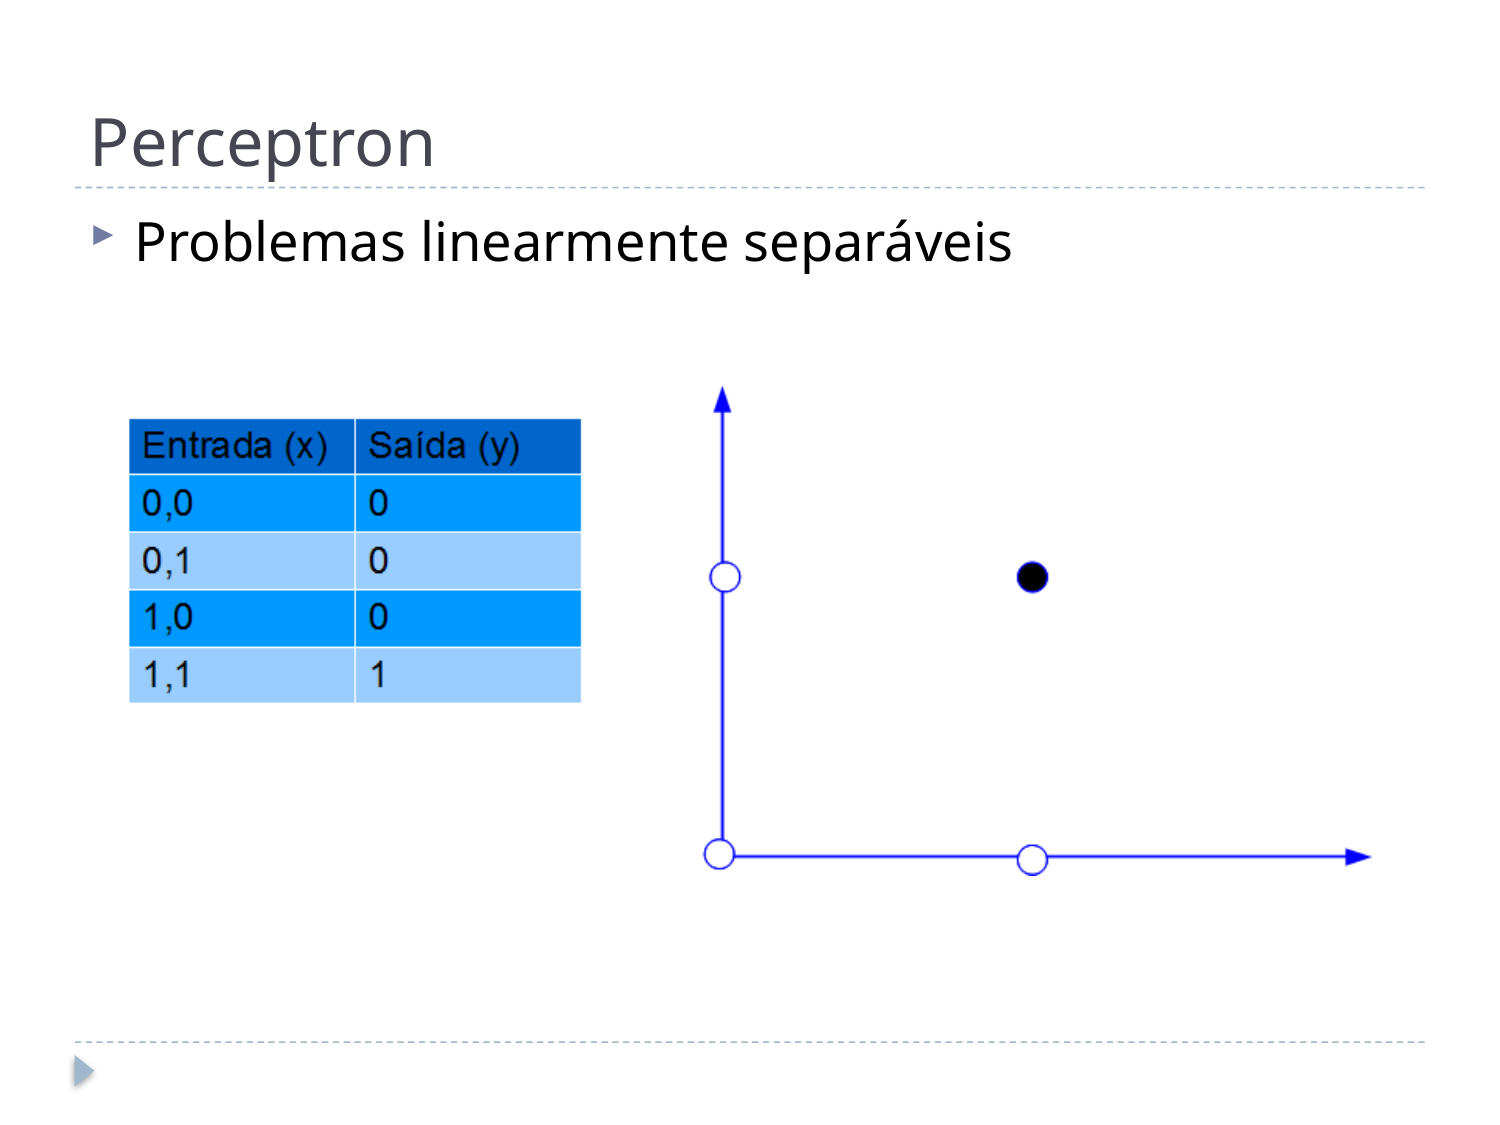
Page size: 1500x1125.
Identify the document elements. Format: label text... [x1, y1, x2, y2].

title Perceptron [75, 24, 1425, 188]
picture [128, 385, 1372, 876]
list Problemas linearmente separáveis [75, 200, 1425, 1010]
